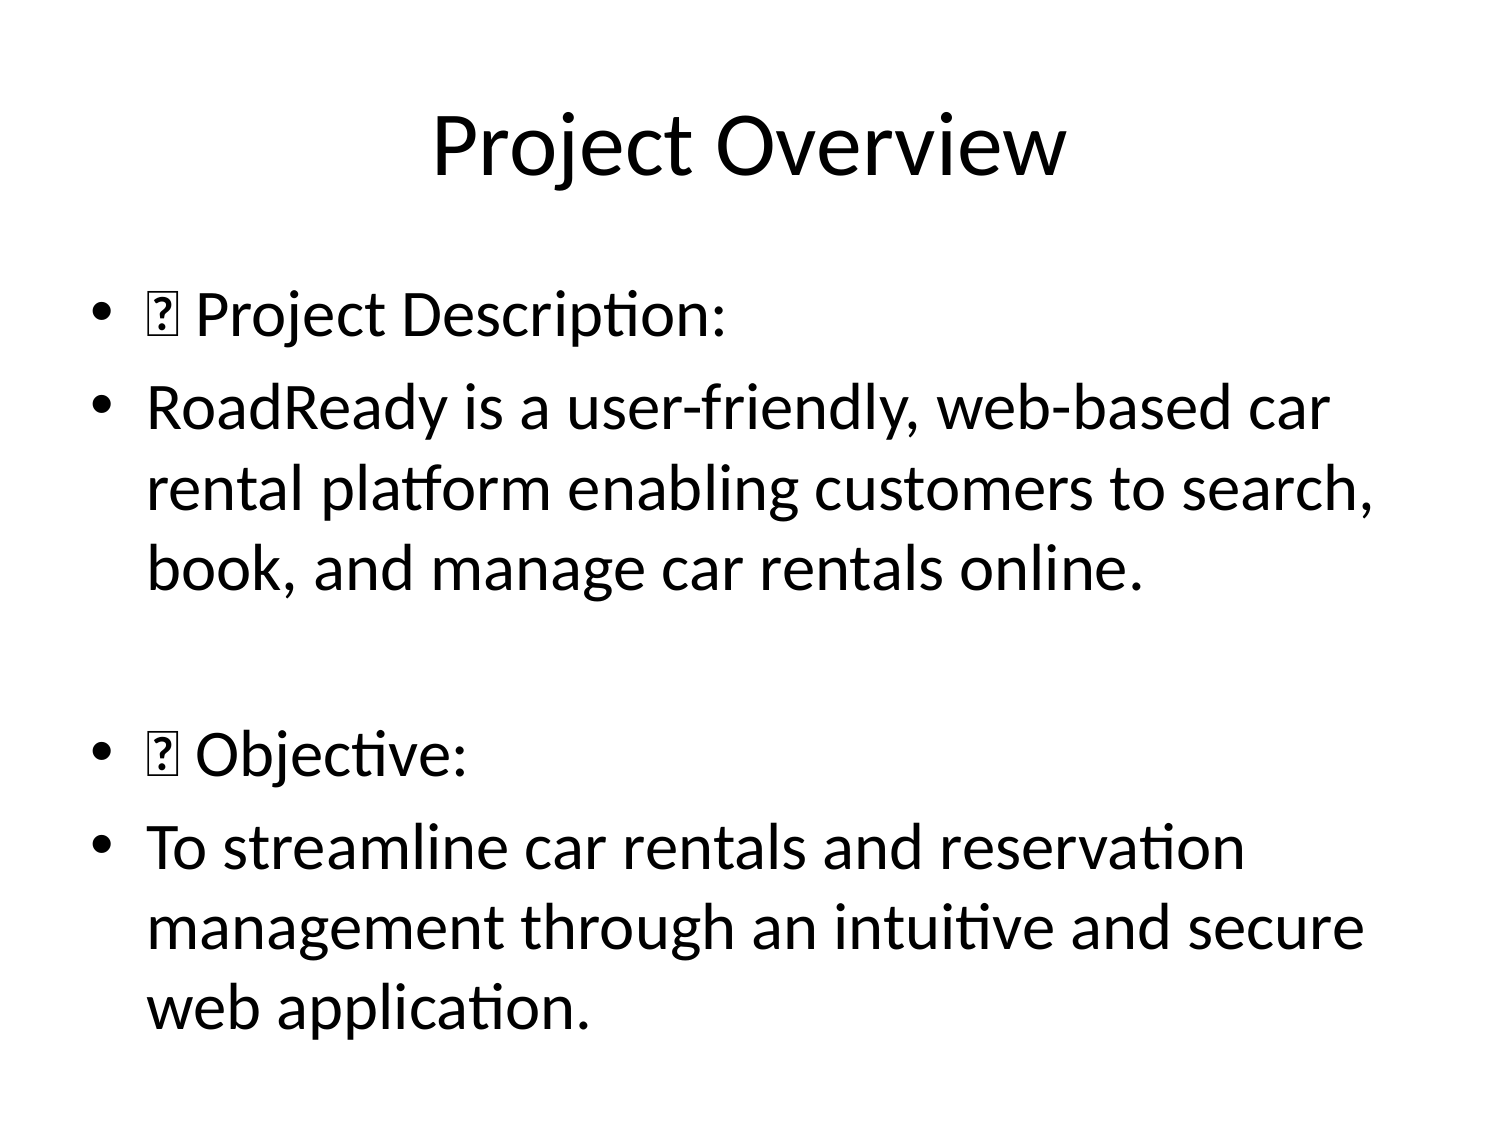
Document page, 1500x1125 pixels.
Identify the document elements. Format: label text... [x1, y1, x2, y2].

title Project Overview [75, 45, 1425, 233]
list 🔹 Project Description: RoadReady is a user-friendly, web-based car rental platform enabling customers to search, book, and manage car rentals online. 🎯 Objective: To streamline car rentals and reservation management through an intuitive and secure web application. [75, 262, 1425, 1005]
